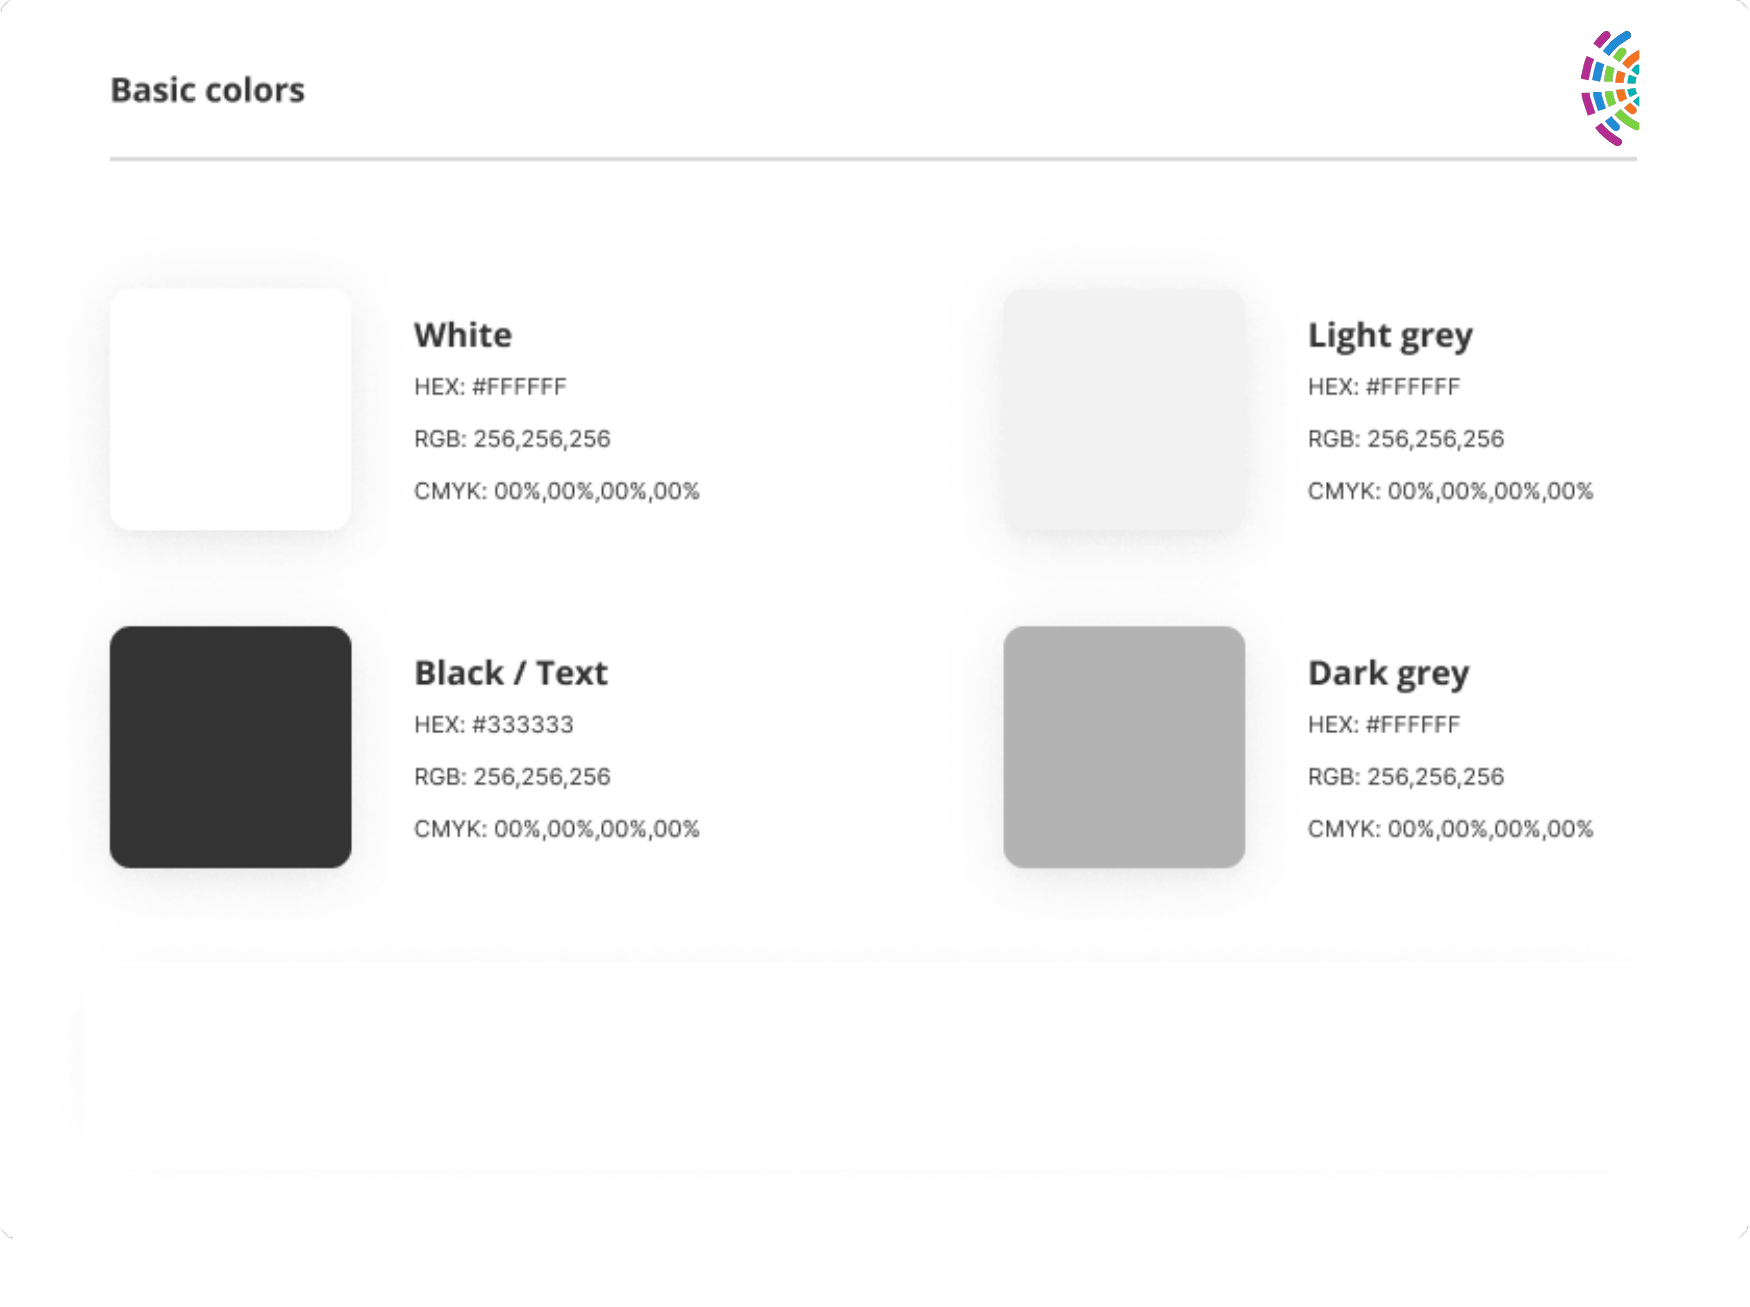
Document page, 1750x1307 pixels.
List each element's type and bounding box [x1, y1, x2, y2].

text_box [0, 0, 1750, 1240]
